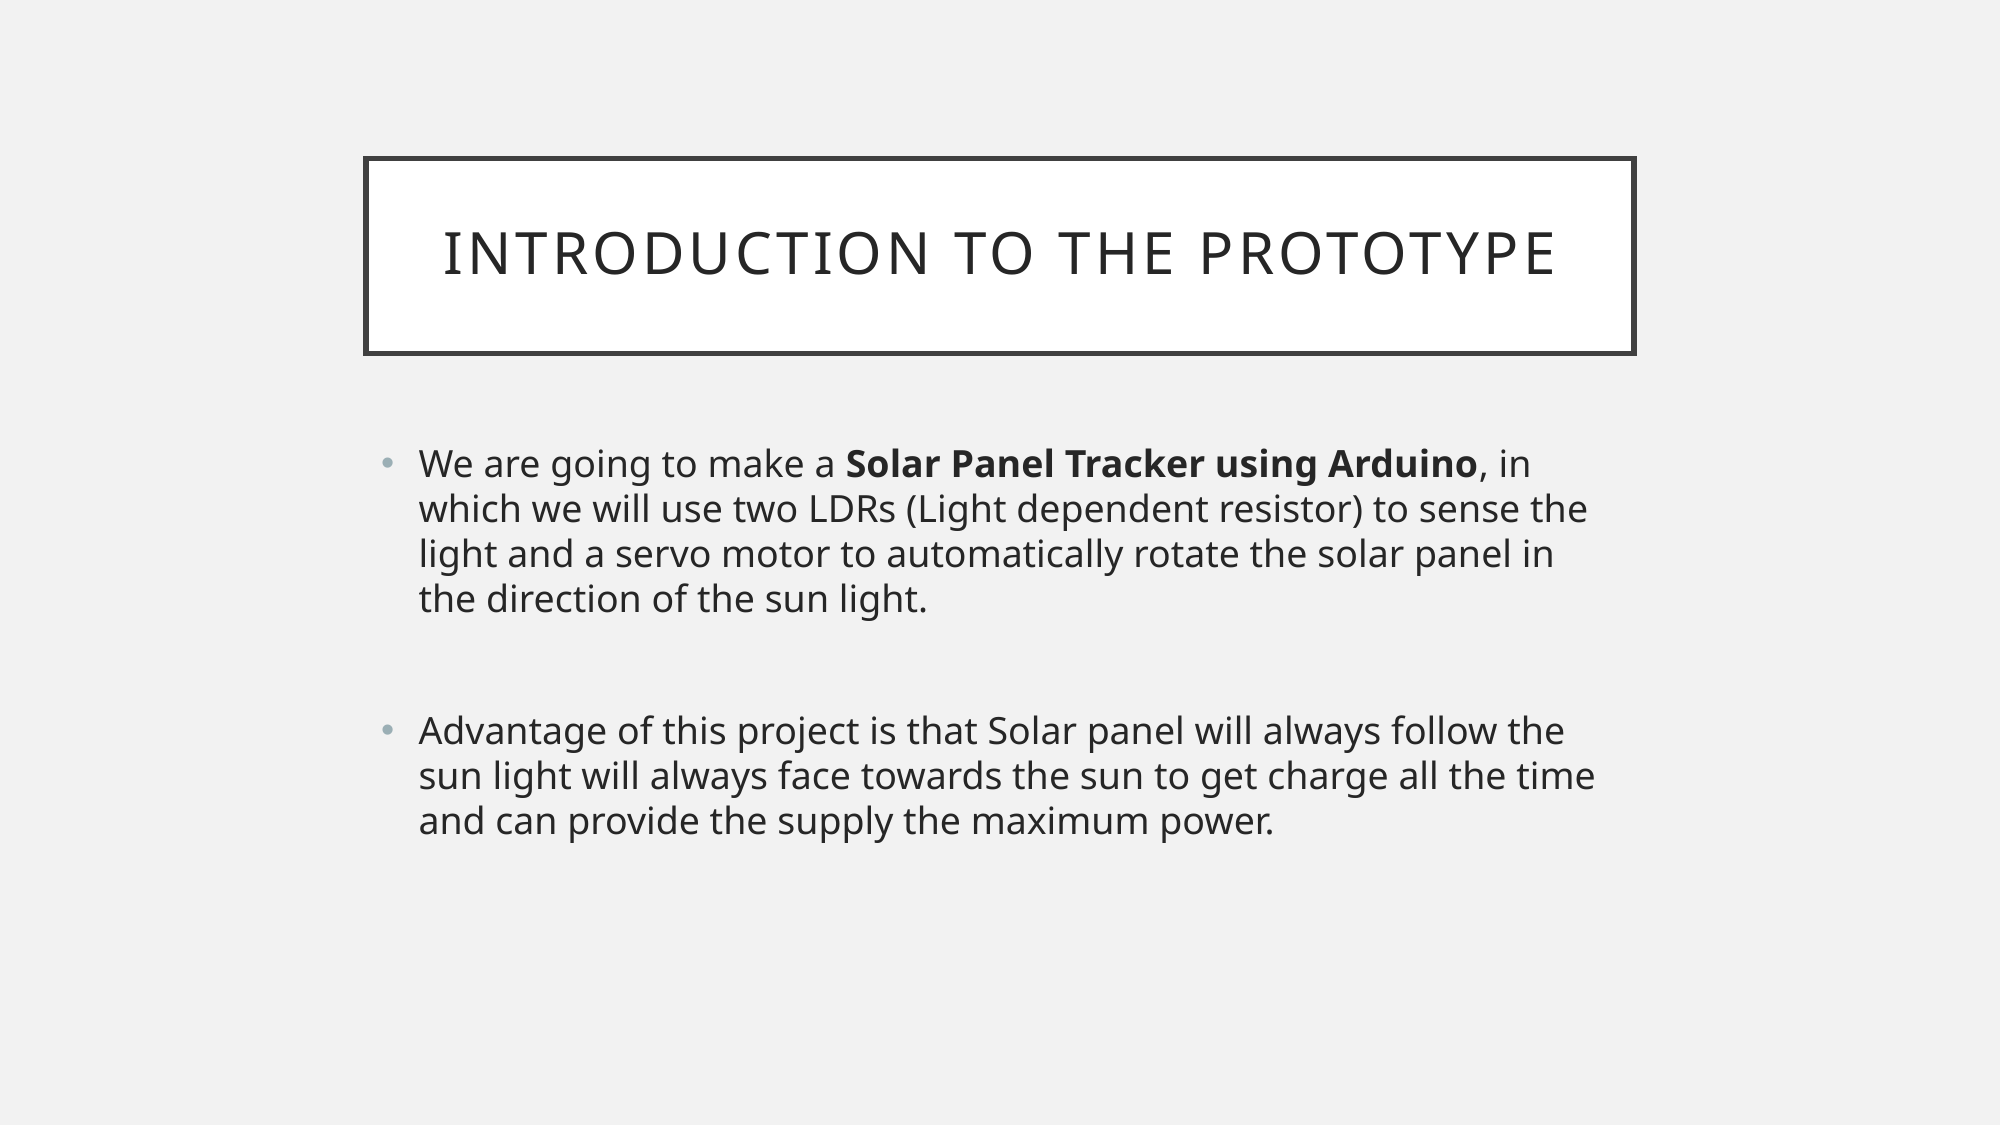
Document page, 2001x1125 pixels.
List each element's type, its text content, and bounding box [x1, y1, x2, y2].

list We are going to make a Solar Panel Tracker using Arduino, in which we will use two LDRs (Light dependent resistor) to sense the light and a servo motor to automatically rotate the solar panel in the direction of the sun light. Advantage of this project is that Solar panel will always follow the sun light will always face towards the sun to get charge all the time and can provide the supply the maximum power. [366, 432, 1634, 942]
title Introduction to the Prototype [363, 156, 1637, 356]
